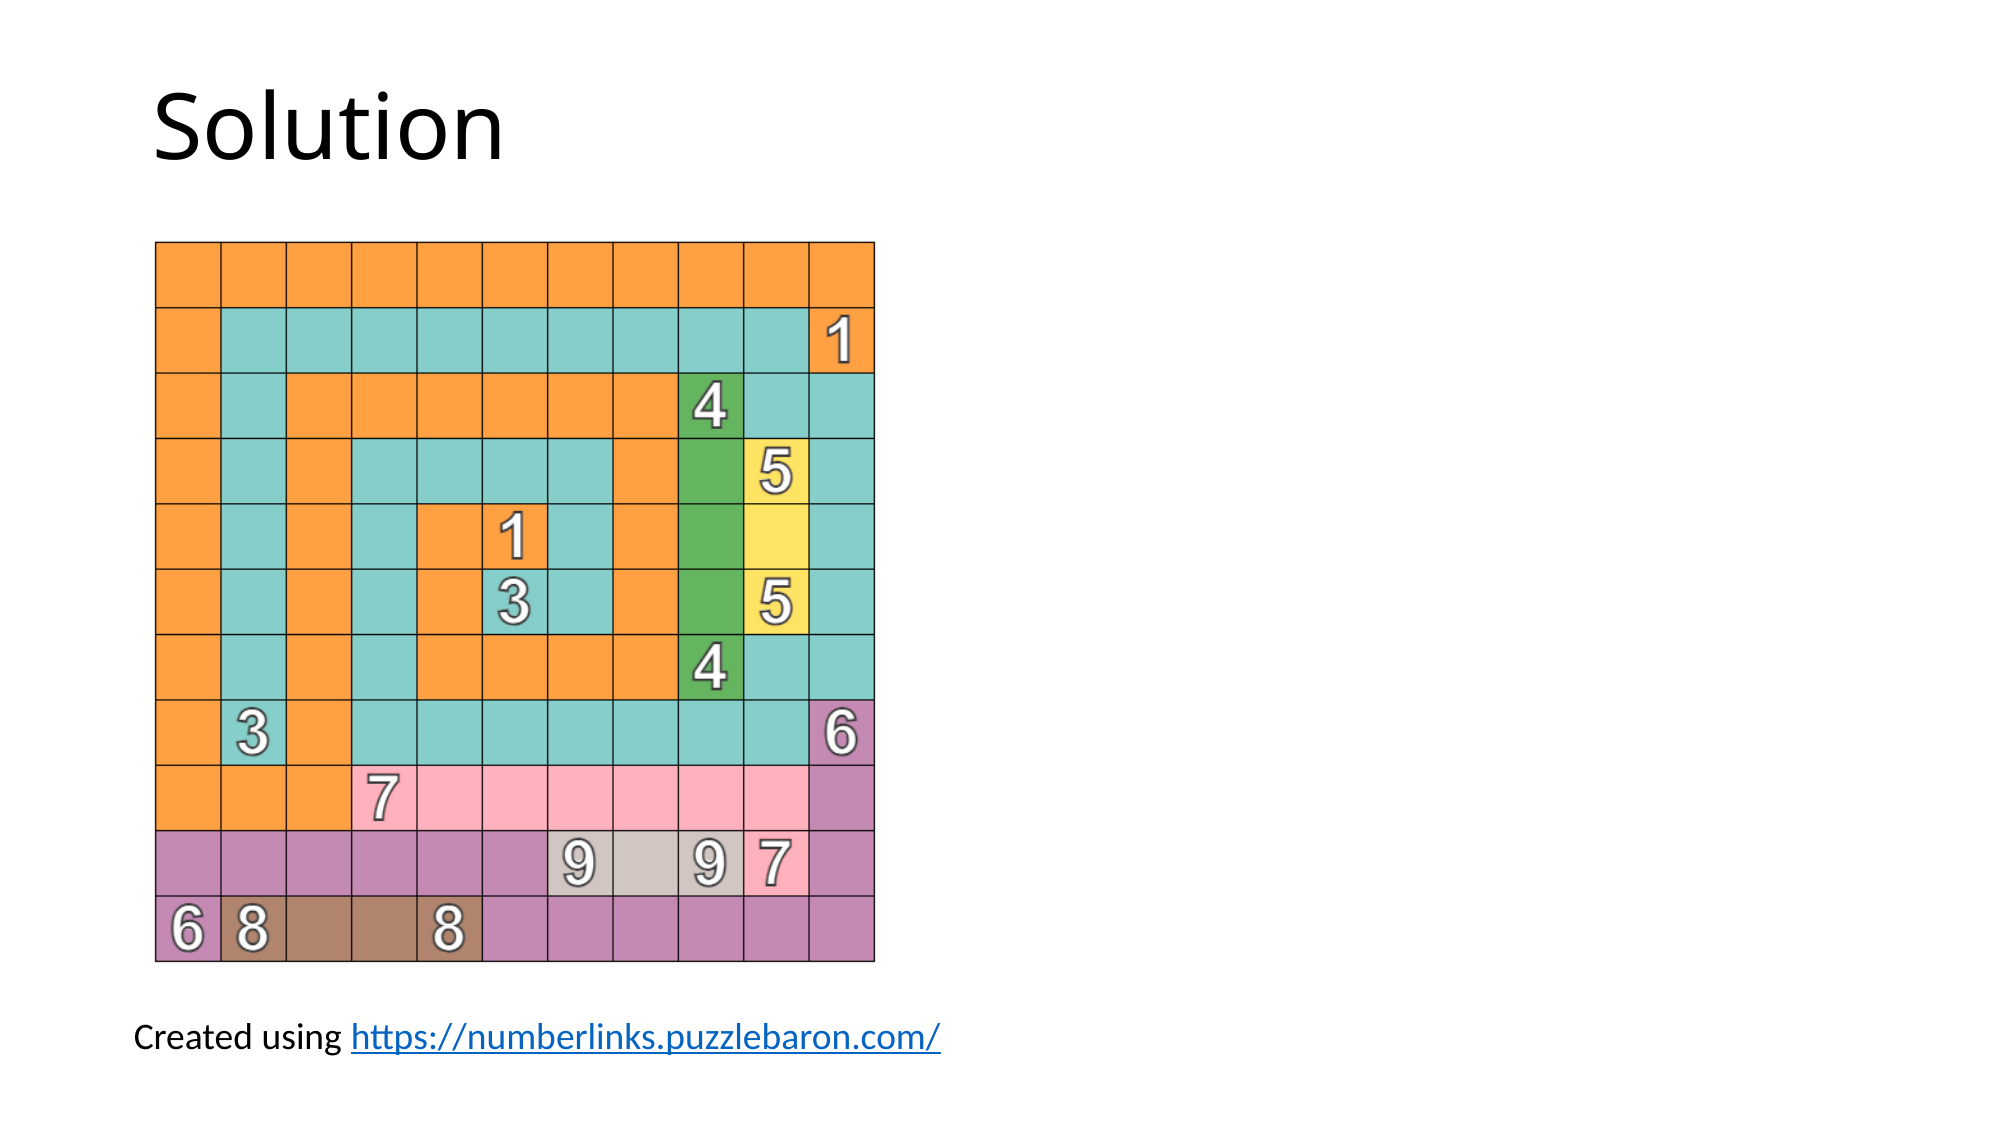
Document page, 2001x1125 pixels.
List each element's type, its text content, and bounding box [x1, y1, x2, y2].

picture [150, 238, 879, 966]
text_box Created using https://numberlinks.puzzlebaron.com/ [119, 1004, 957, 1065]
title Solution [137, 59, 1863, 200]
